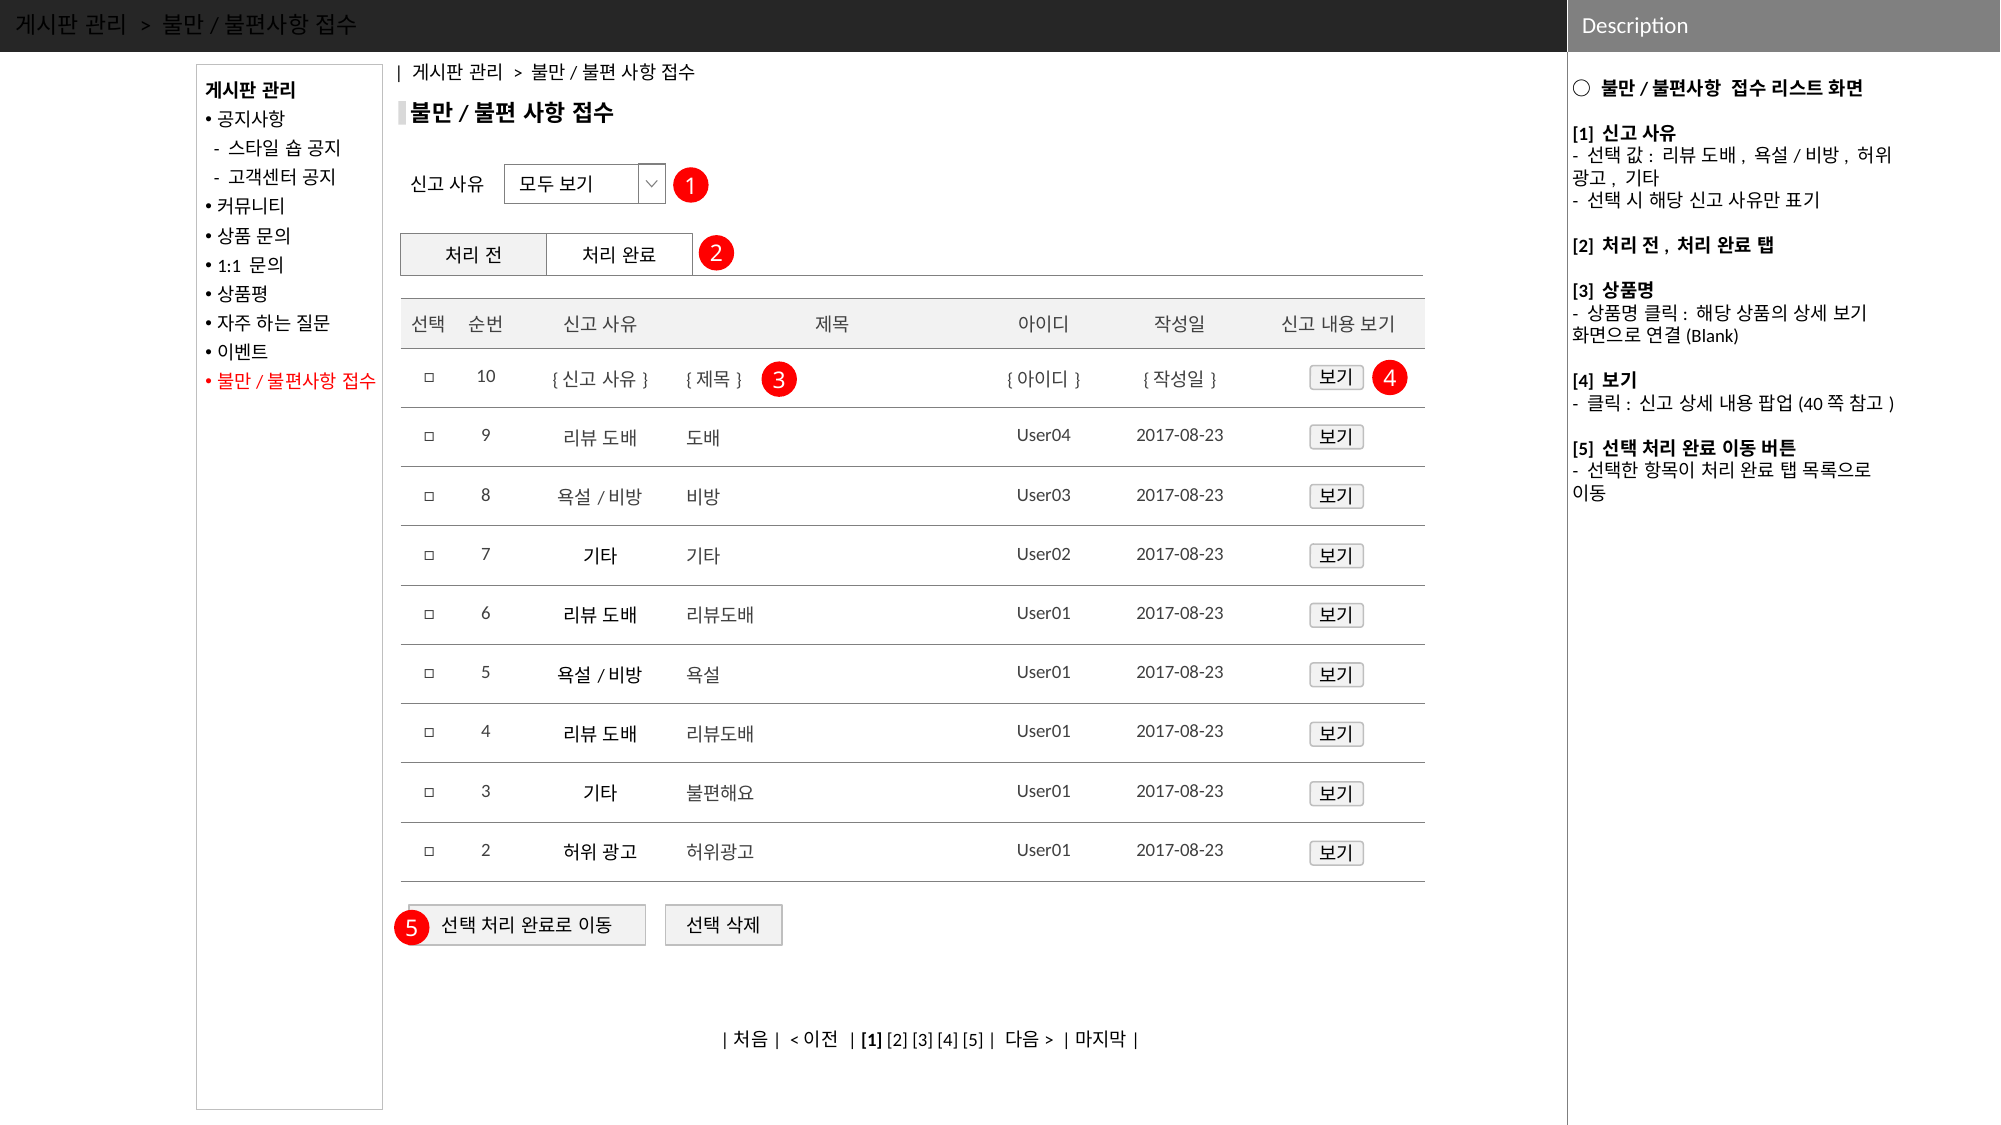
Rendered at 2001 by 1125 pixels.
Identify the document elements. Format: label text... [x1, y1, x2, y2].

text_box 보기 [1310, 365, 1364, 390]
text_box | 게시판 관리 > 불만/불편 사항 접수 [379, 53, 711, 91]
table_cell [1252, 645, 1425, 703]
text_box 3 [760, 360, 798, 398]
table_cell User01 [979, 586, 1108, 644]
table_cell 2017-08-23 [1108, 586, 1252, 644]
table_cell 2017-08-23 [1108, 467, 1252, 525]
table_cell 6 [458, 586, 514, 644]
text_box |처음| <이전 | [1] [2] [3] [4] [5] | 다음> |마지막| [705, 1020, 1156, 1058]
table_header 신고 사유 [514, 299, 686, 348]
table_cell 9 [458, 408, 514, 466]
table_cell 2017-08-23 [1108, 408, 1252, 466]
table_header 신고 내용 보기 [1252, 299, 1425, 348]
table_cell {제목} [686, 349, 979, 407]
table_cell User01 [979, 823, 1108, 881]
text_box 보기 [1310, 544, 1364, 568]
table_header 순번 [458, 299, 514, 348]
list 게시판 관리 > 불만/불편사항 접수 [0, 0, 1524, 52]
table_cell 욕설/비방 [514, 645, 686, 703]
table_cell 기타 [686, 526, 979, 585]
table_header 제목 [686, 299, 979, 348]
table_cell 기타 [514, 526, 686, 585]
table_cell User01 [979, 704, 1108, 762]
text_box 5 [393, 908, 431, 947]
table_cell □ [401, 408, 458, 466]
table_cell 리뷰 도배 [514, 704, 686, 762]
text_box 선택 처리 완료로 이동 [409, 905, 646, 946]
table_cell 리뷰 도배 [514, 408, 686, 466]
table_cell 4 [458, 704, 514, 762]
table_cell [1252, 408, 1425, 466]
table_header 아이디 [979, 299, 1108, 348]
table_cell User03 [979, 467, 1108, 525]
table_cell 2017-08-23 [1108, 526, 1252, 585]
table_cell 2 [458, 823, 514, 881]
table_cell 비방 [686, 467, 979, 525]
text_box 선택 삭제 [665, 905, 783, 946]
text_box ○ 불만/불편사항 접수 리스트 화면 [1] 신고 사유 - 선택 값: 리뷰 도배, 욕설/비방, 허위 광고, 기타 - 선택 시 해당 신고 사유만 표기 [2] 처리 전, 처리 완료 탭 [3] 상품명 - 상품명 클릭: 해당 상품의 상세 보기 화면으로 연결(Blank) [4] 보기 - 클릭: 신고 상세 내용 팝업(40쪽 참고) [5] 선택 처리 완료 이동 버튼 - 선택한 항목이 처리 완료 탭 목록으로 이동 [1566, 53, 1918, 1125]
table_cell 8 [458, 467, 514, 525]
text_box 신고 사유 [395, 165, 500, 203]
table_cell [1252, 823, 1425, 881]
table_cell 리뷰 도배 [514, 586, 686, 644]
table_cell □ [401, 467, 458, 525]
text_box 2 [697, 234, 736, 272]
table_cell 기타 [514, 763, 686, 822]
table_cell 허위 광고 [514, 823, 686, 881]
table_cell 리뷰도배 [686, 586, 979, 644]
text_box 보기 [1310, 841, 1364, 866]
table_cell 리뷰도배 [686, 704, 979, 762]
table_cell {작성일} [1108, 349, 1252, 407]
table_cell 7 [458, 526, 514, 585]
table_cell 2017-08-23 [1108, 763, 1252, 822]
table_cell [1252, 526, 1425, 585]
table_cell [1252, 586, 1425, 644]
table_cell User02 [979, 526, 1108, 585]
table_cell 도배 [686, 408, 979, 466]
text_box [398, 101, 406, 125]
text_box 처리 완료 [546, 233, 693, 275]
text_box 보기 [1310, 662, 1364, 687]
table_cell 불편해요 [686, 763, 979, 822]
text_box 4 [1371, 358, 1409, 397]
table_cell [1252, 349, 1425, 407]
text_box 불만/불편 사항 접수 [410, 98, 616, 127]
table_cell 2017-08-23 [1108, 645, 1252, 703]
table_cell User01 [979, 645, 1108, 703]
table_header 선택 [401, 299, 458, 348]
table_cell [1252, 704, 1425, 762]
text_box 1 [672, 166, 710, 204]
table_cell 5 [458, 645, 514, 703]
table_cell {아이디} [979, 349, 1108, 407]
table_header 작성일 [1108, 299, 1252, 348]
table_cell 허위광고 [686, 823, 979, 881]
text_box 보기 [1310, 722, 1364, 747]
table_cell □ [401, 823, 458, 881]
table_cell 2017-08-23 [1108, 704, 1252, 762]
table_cell 10 [458, 349, 514, 407]
text_box 게시판 관리 공지사항 - 스타일 숍 공지 - 고객센터 공지 커뮤니티 상품 문의 1:1 문의 상품평 자주 하는 질문 이벤트 불만/불편사항 접수 [196, 64, 383, 1110]
text_box 보기 [1310, 603, 1364, 628]
table_cell User04 [979, 408, 1108, 466]
table_cell □ [401, 763, 458, 822]
table_cell {신고 사유} [514, 349, 686, 407]
table_cell User01 [979, 763, 1108, 822]
table_cell 3 [458, 763, 514, 822]
table_cell □ [401, 704, 458, 762]
table_cell □ [401, 586, 458, 644]
table_cell □ [401, 349, 458, 407]
text_box 보기 [1310, 484, 1364, 509]
text_box 보기 [1310, 781, 1364, 806]
table_cell [1252, 763, 1425, 822]
table_cell [1252, 467, 1425, 525]
text_box 처리 전 [400, 233, 546, 276]
table_cell □ [401, 645, 458, 703]
text_box 보기 [1310, 425, 1364, 449]
table_cell 욕설 [686, 645, 979, 703]
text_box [504, 163, 666, 204]
table_cell 욕설/비방 [514, 467, 686, 525]
table_cell □ [401, 526, 458, 585]
table_cell 2017-08-23 [1108, 823, 1252, 881]
